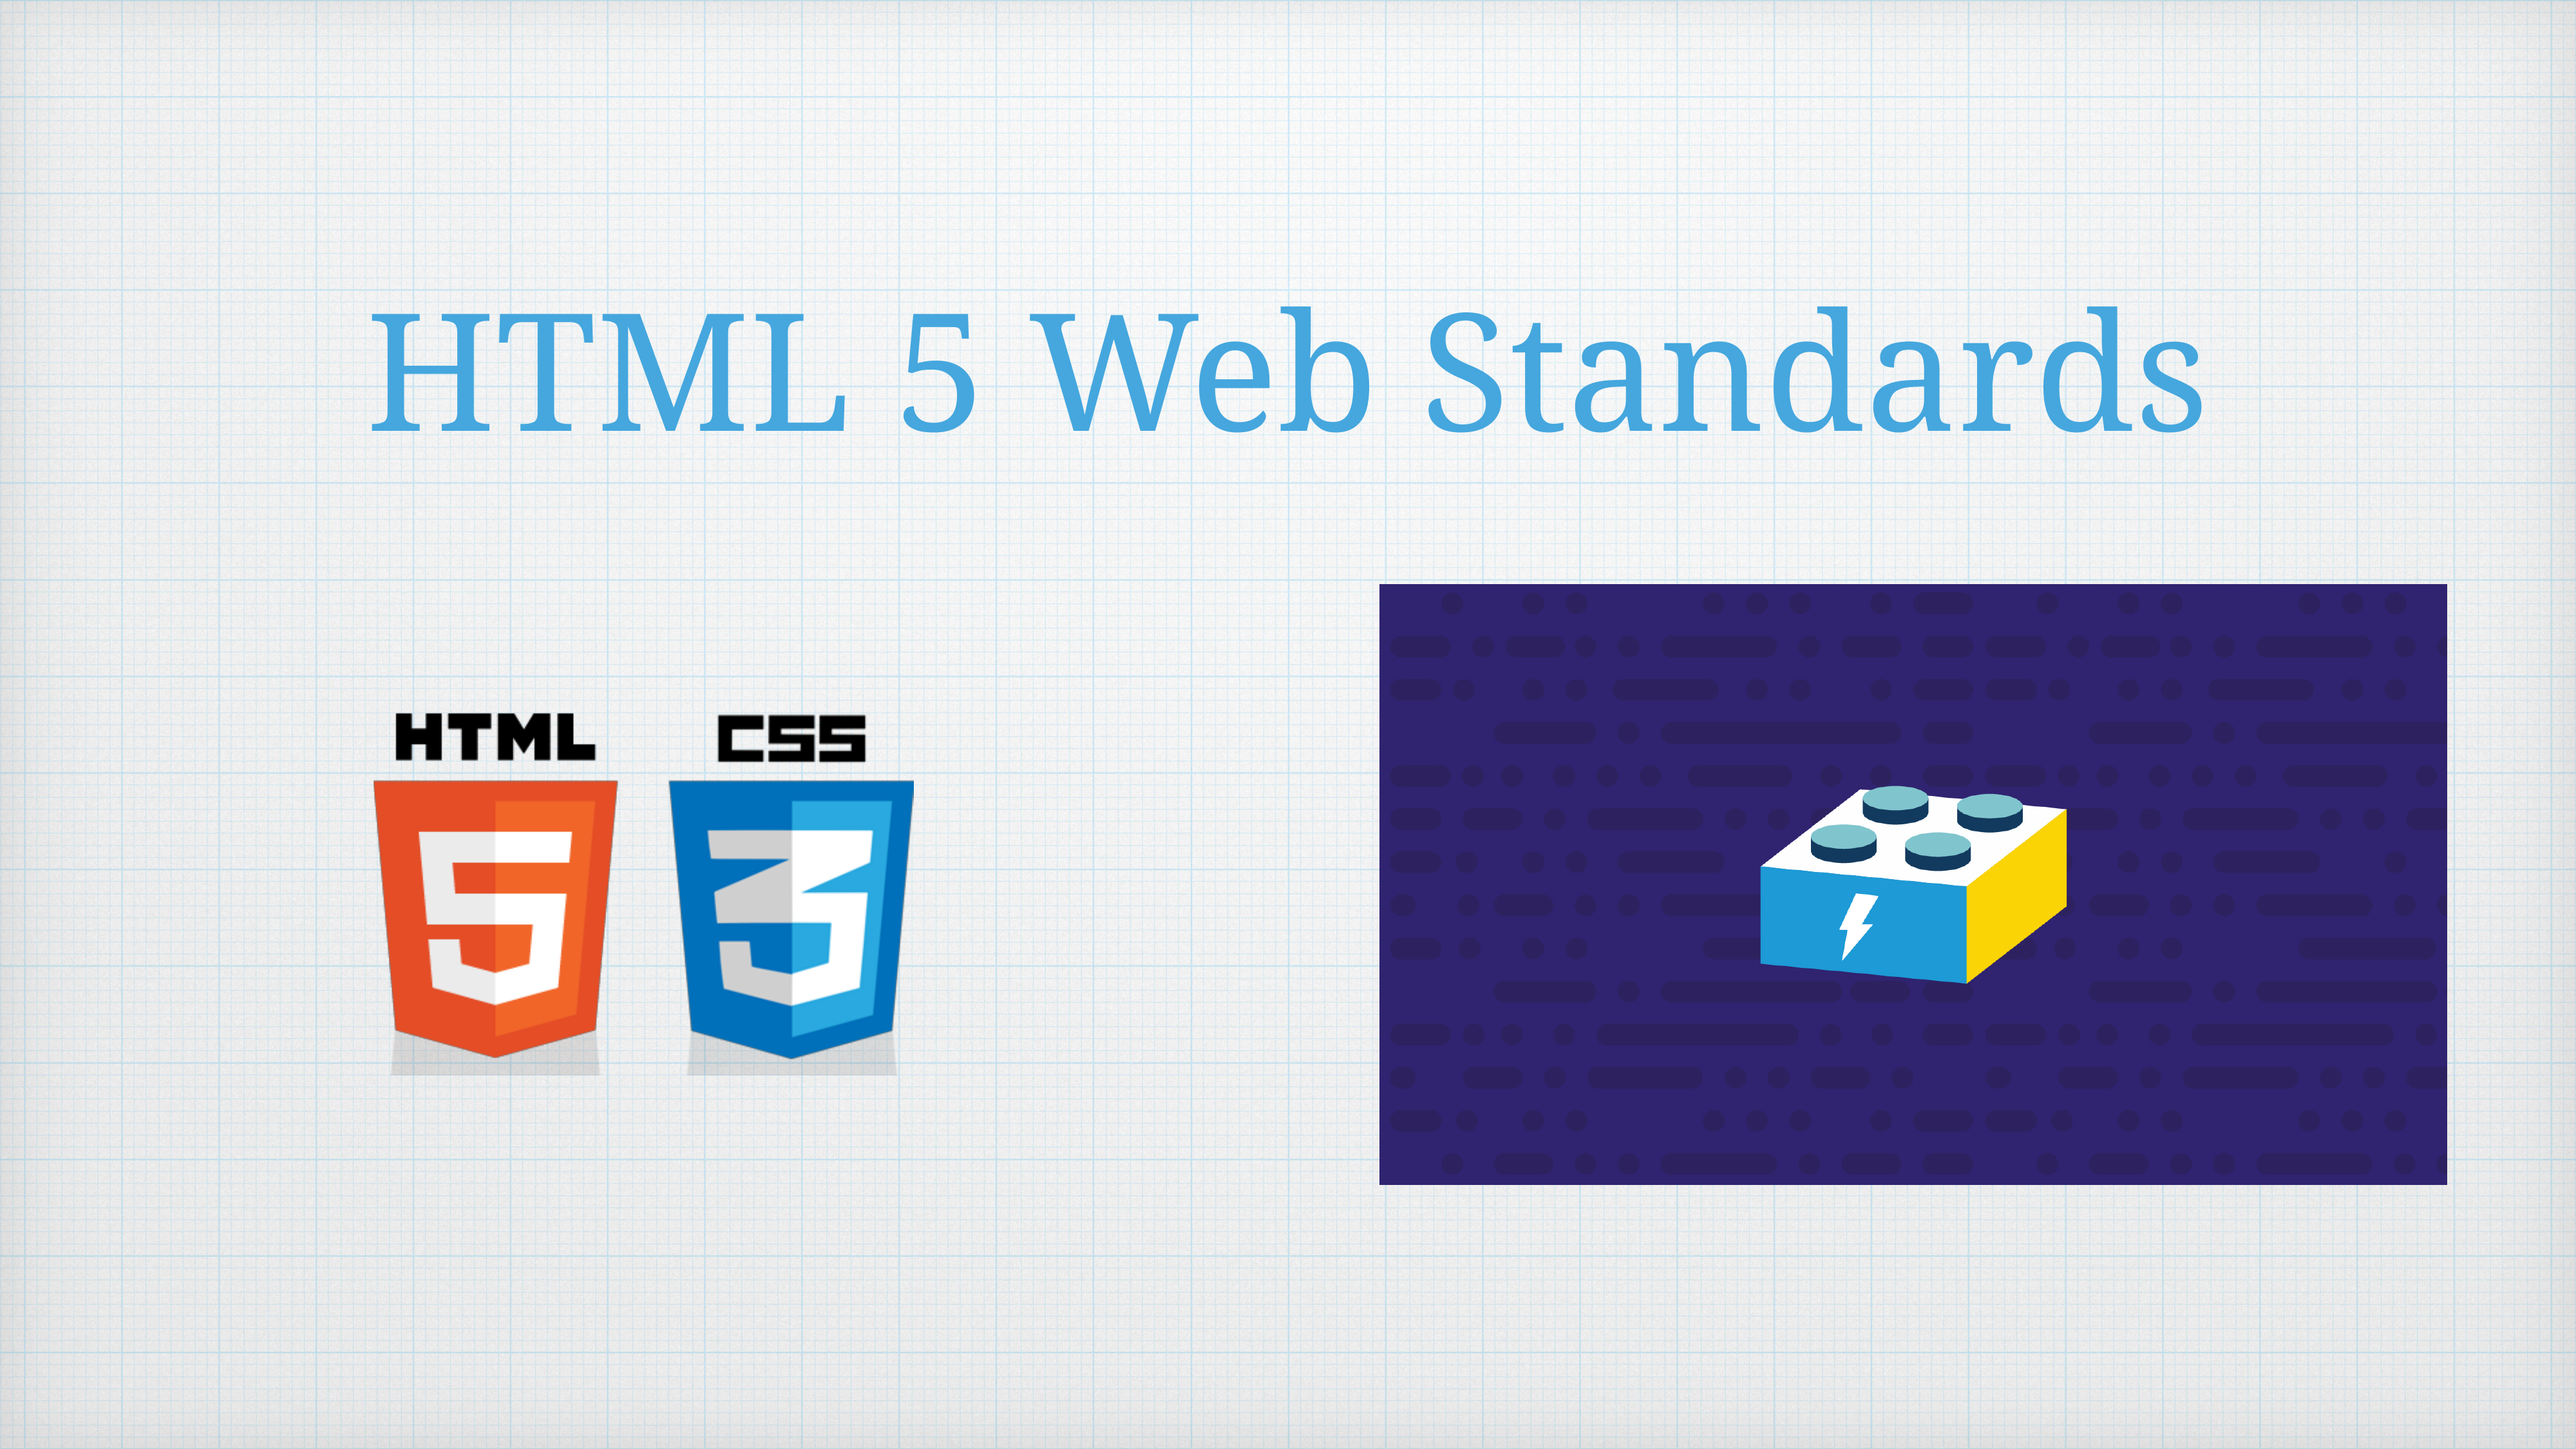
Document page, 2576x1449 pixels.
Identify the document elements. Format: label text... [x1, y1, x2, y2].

picture [0, 0, 2576, 1449]
title HTML 5 Web Standards [251, 54, 2325, 470]
